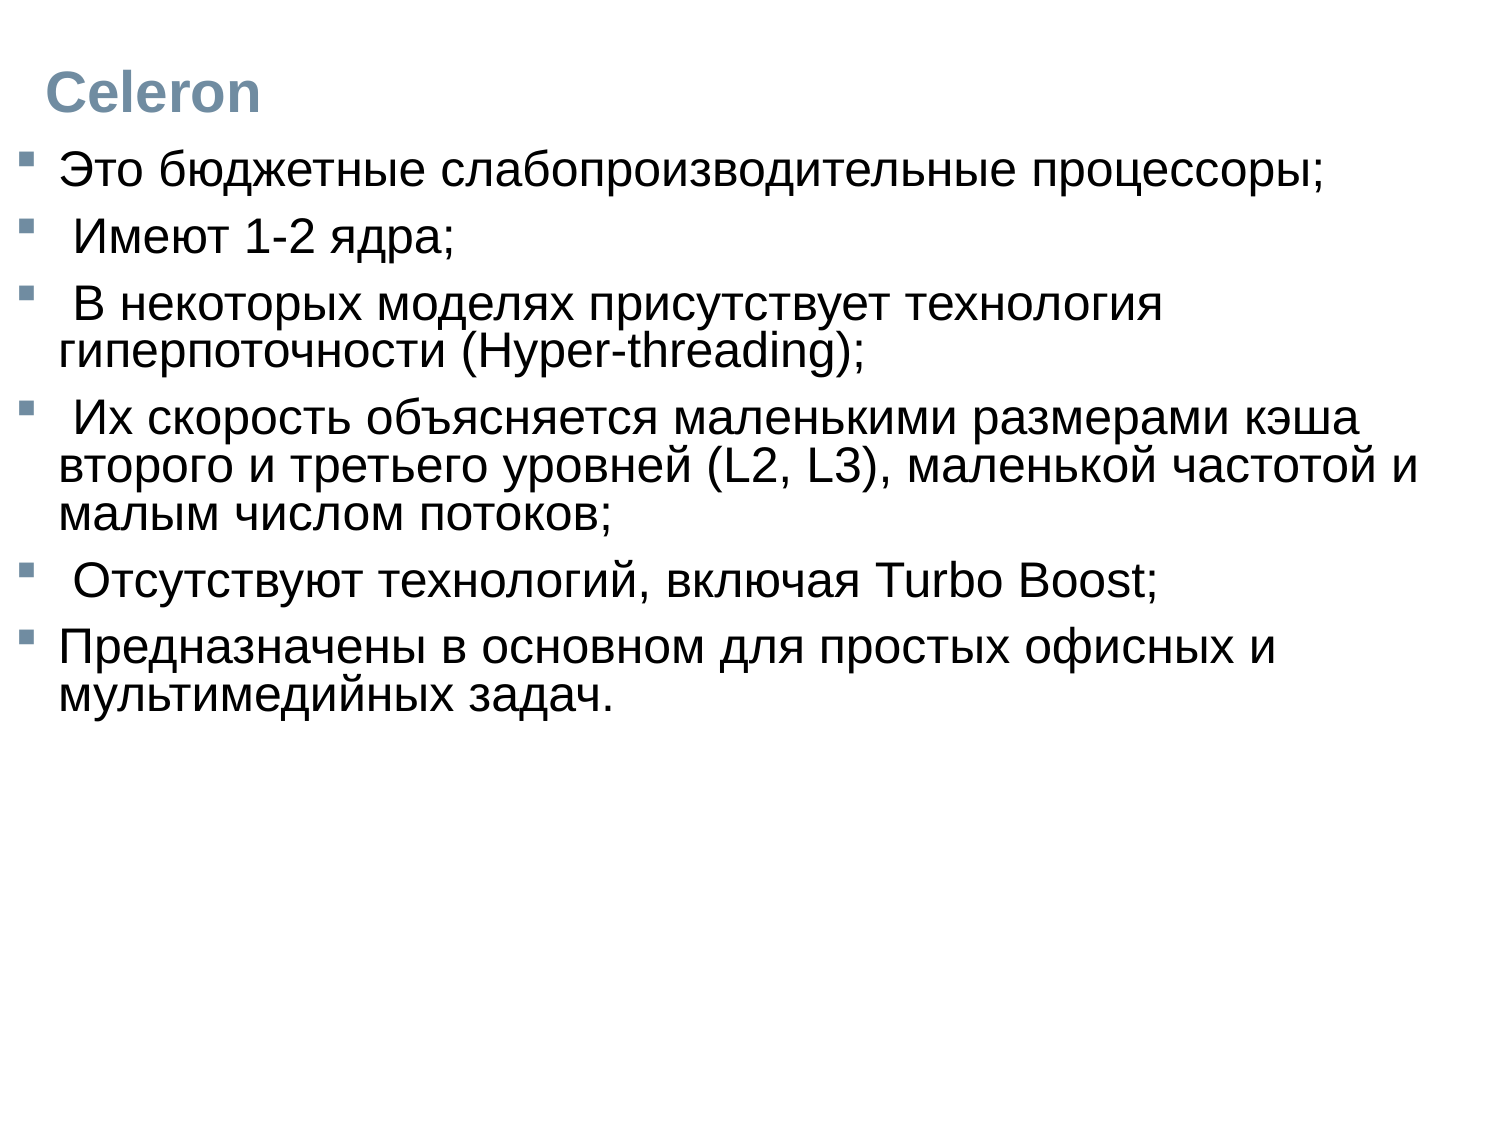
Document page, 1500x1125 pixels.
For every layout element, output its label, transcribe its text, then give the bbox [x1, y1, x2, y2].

list Это бюджетные слабопроизводительные процессоры; Имеют 1-2 ядра; В некоторых моделях присутствует технология гиперпоточности (Hyper-threading); Их скорость объясняется маленькими размерами кэша второго и третьего уровней (L2, L3), маленькой частотой и малым числом потоков; Отсутствуют технологий, включая Turbo Boost; Предназначены в основном для простых офисных и мультимедийных задач. [0, 140, 1500, 1125]
title Celeron [0, 46, 1350, 131]
